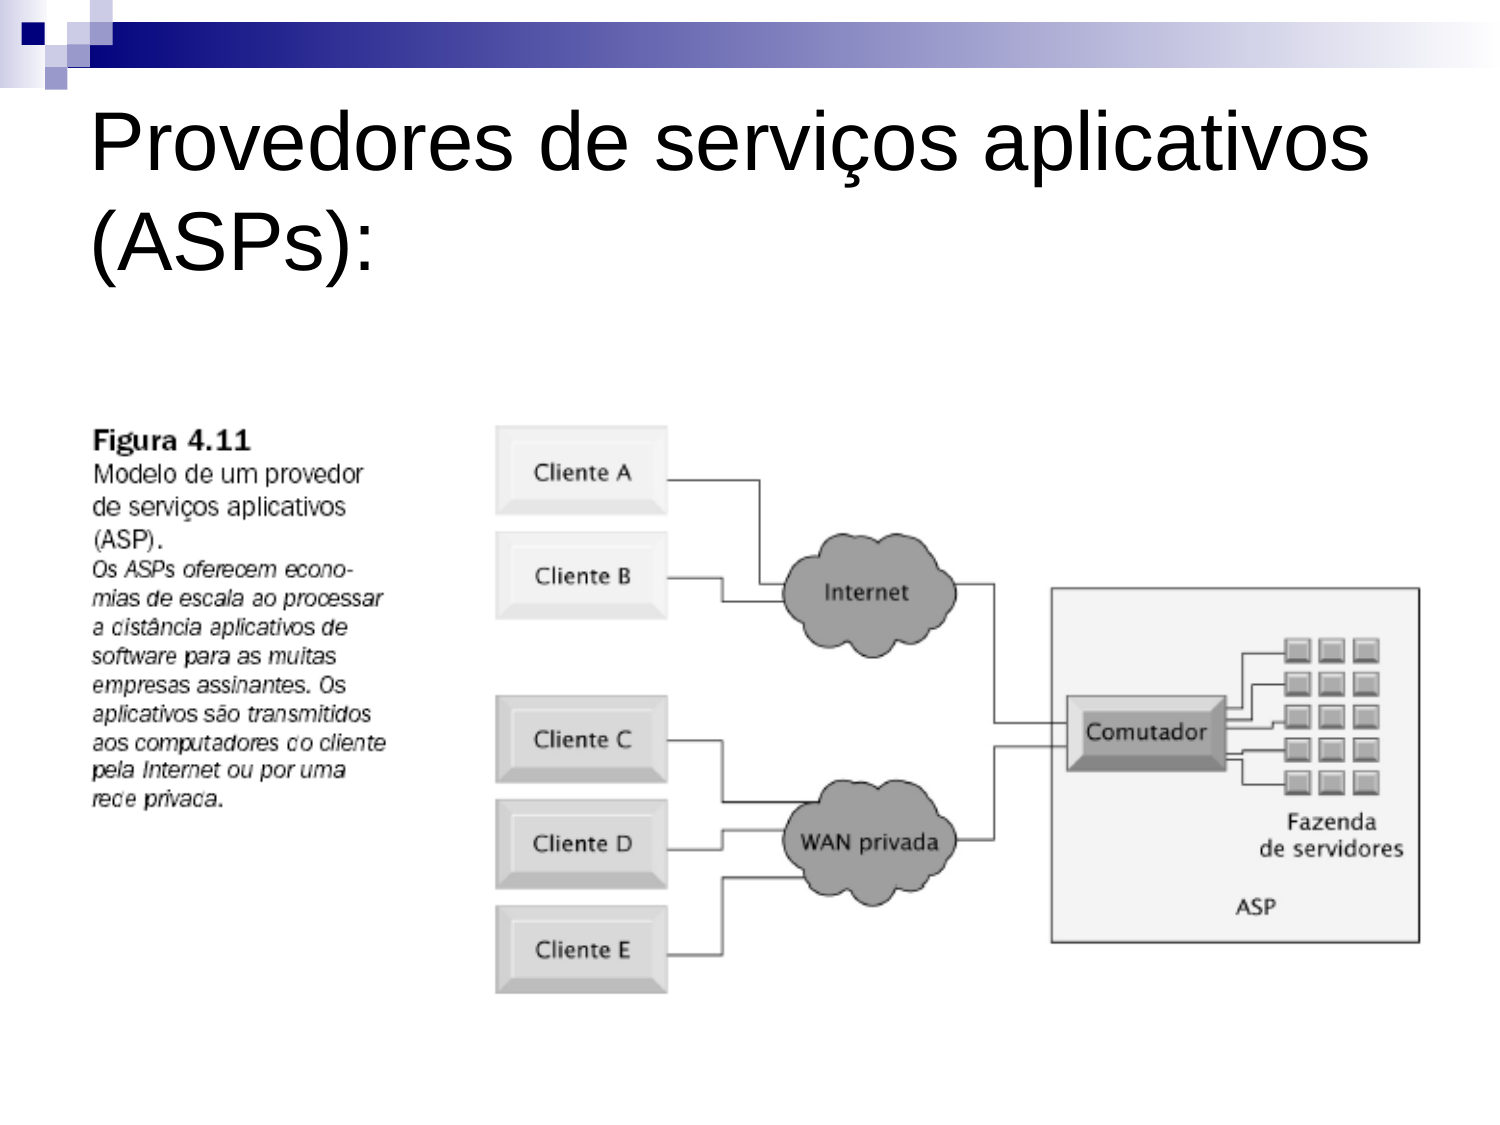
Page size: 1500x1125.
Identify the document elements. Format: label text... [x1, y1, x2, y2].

picture [88, 420, 1436, 1000]
title Provedores de serviços aplicativos (ASPs): [75, 75, 1425, 300]
